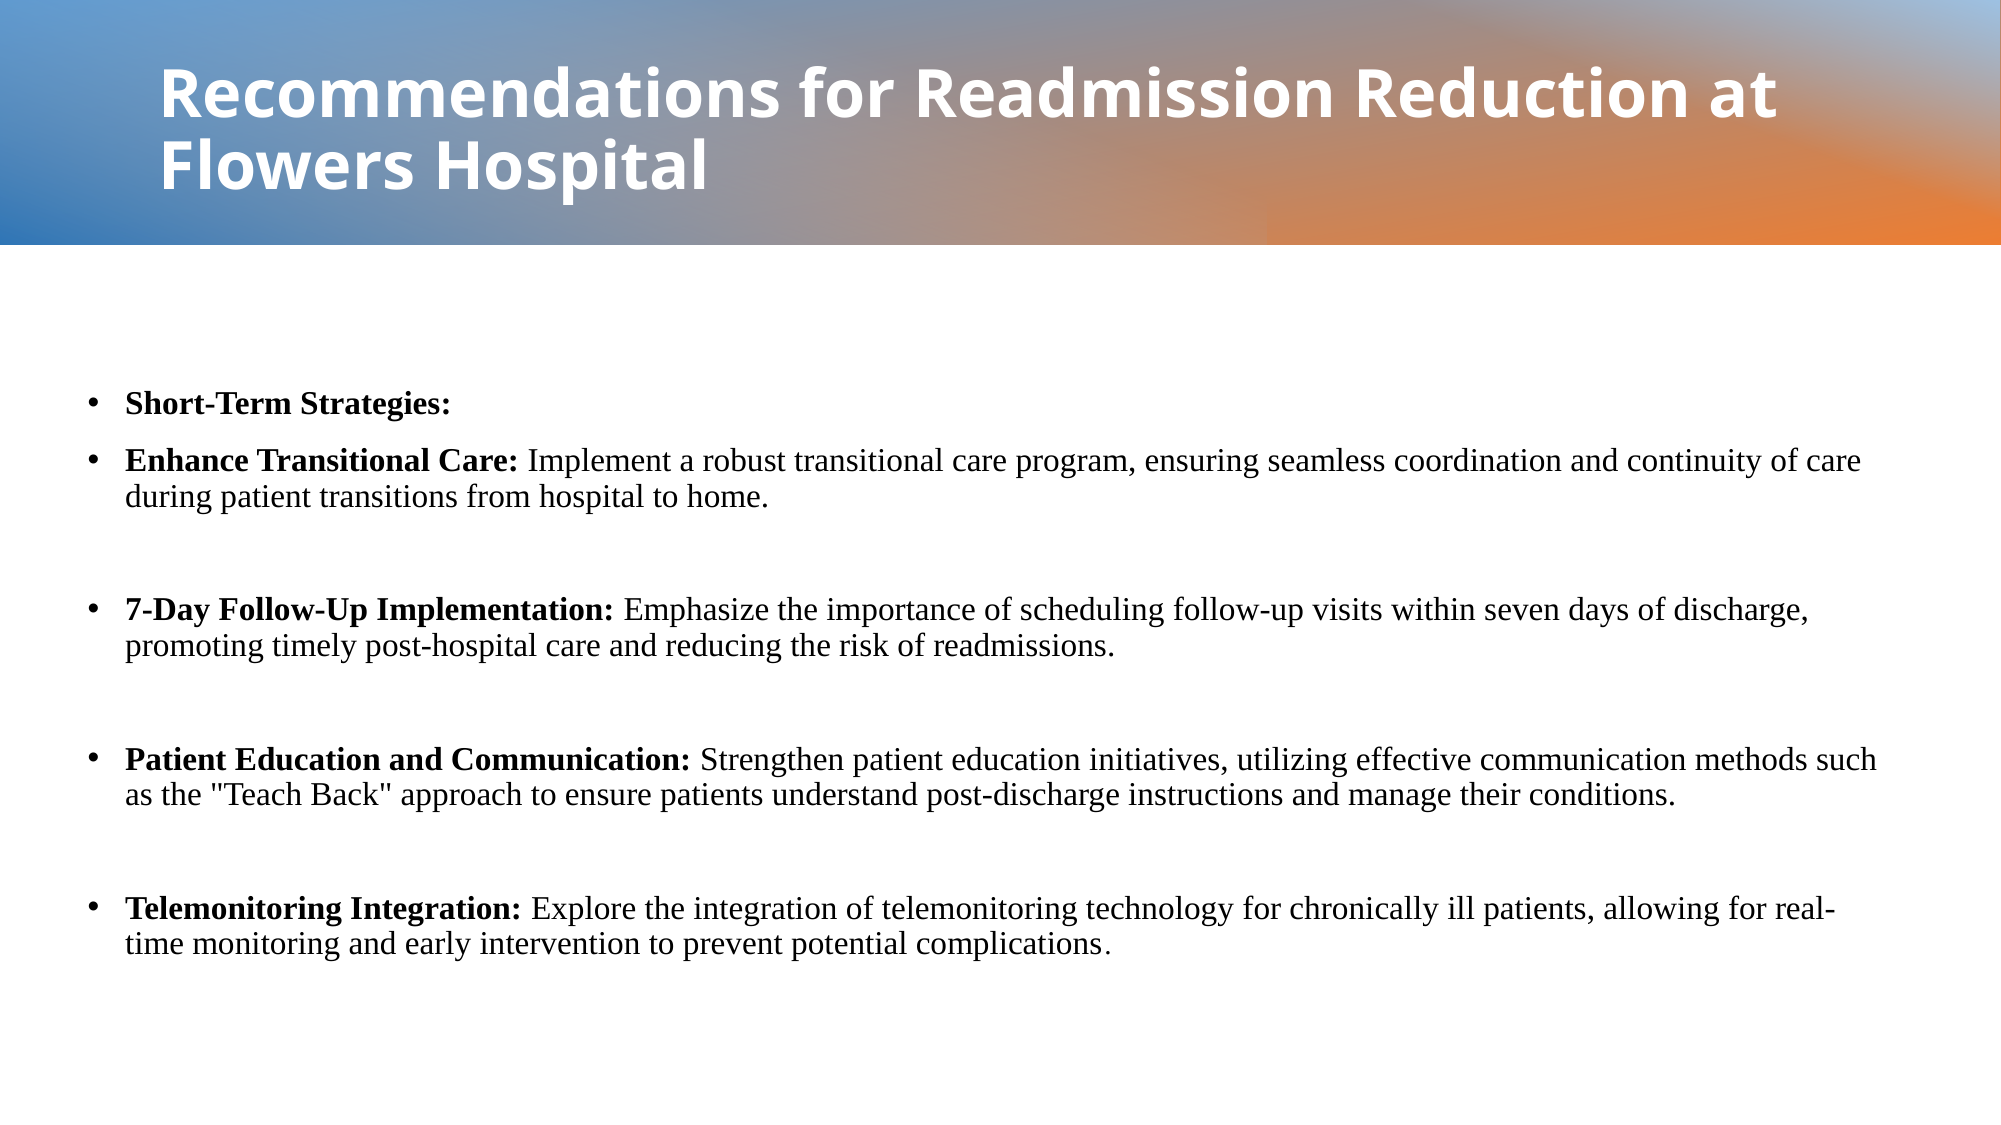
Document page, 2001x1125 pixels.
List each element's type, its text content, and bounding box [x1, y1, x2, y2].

list Short-Term Strategies: Enhance Transitional Care: Implement a robust transitional care program, ensuring seamless coordination and continuity of care during patient transitions from hospital to home. 7-Day Follow-Up Implementation: Emphasize the importance of scheduling follow-up visits within seven days of discharge, promoting timely post-hospital care and reducing the risk of readmissions. Patient Education and Communication: Strengthen patient education initiatives, utilizing effective communication methods such as the "Teach Back" approach to ensure patients understand post-discharge instructions and manage their conditions. Telemonitoring Integration: Explore the integration of telemonitoring technology for chronically ill patients, allowing for real-time monitoring and early intervention to prevent potential complications. [72, 378, 1910, 982]
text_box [0, 0, 2000, 245]
